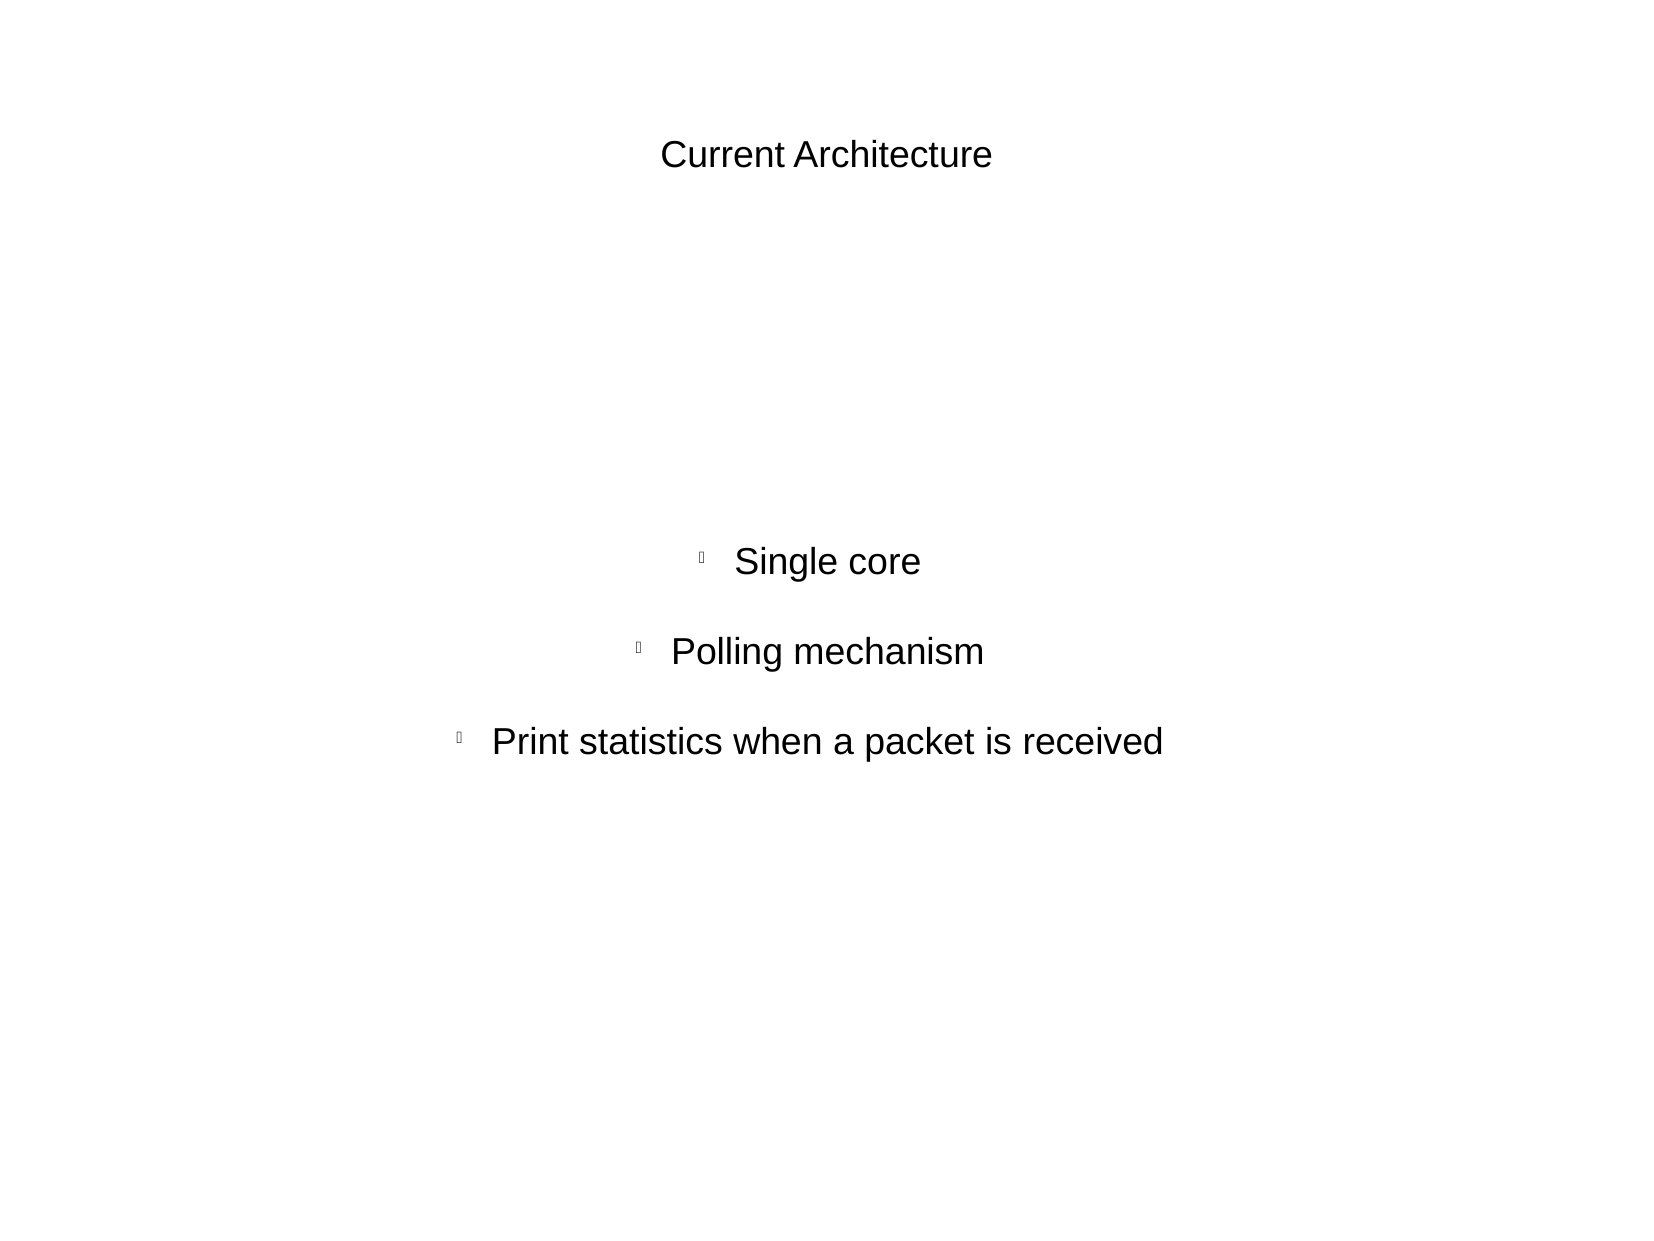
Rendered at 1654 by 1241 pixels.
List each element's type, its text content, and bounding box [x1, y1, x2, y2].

text_box Single core Polling mechanism Print statistics when a packet is received [82, 290, 1538, 1010]
text_box Current Architecture [82, 49, 1571, 257]
